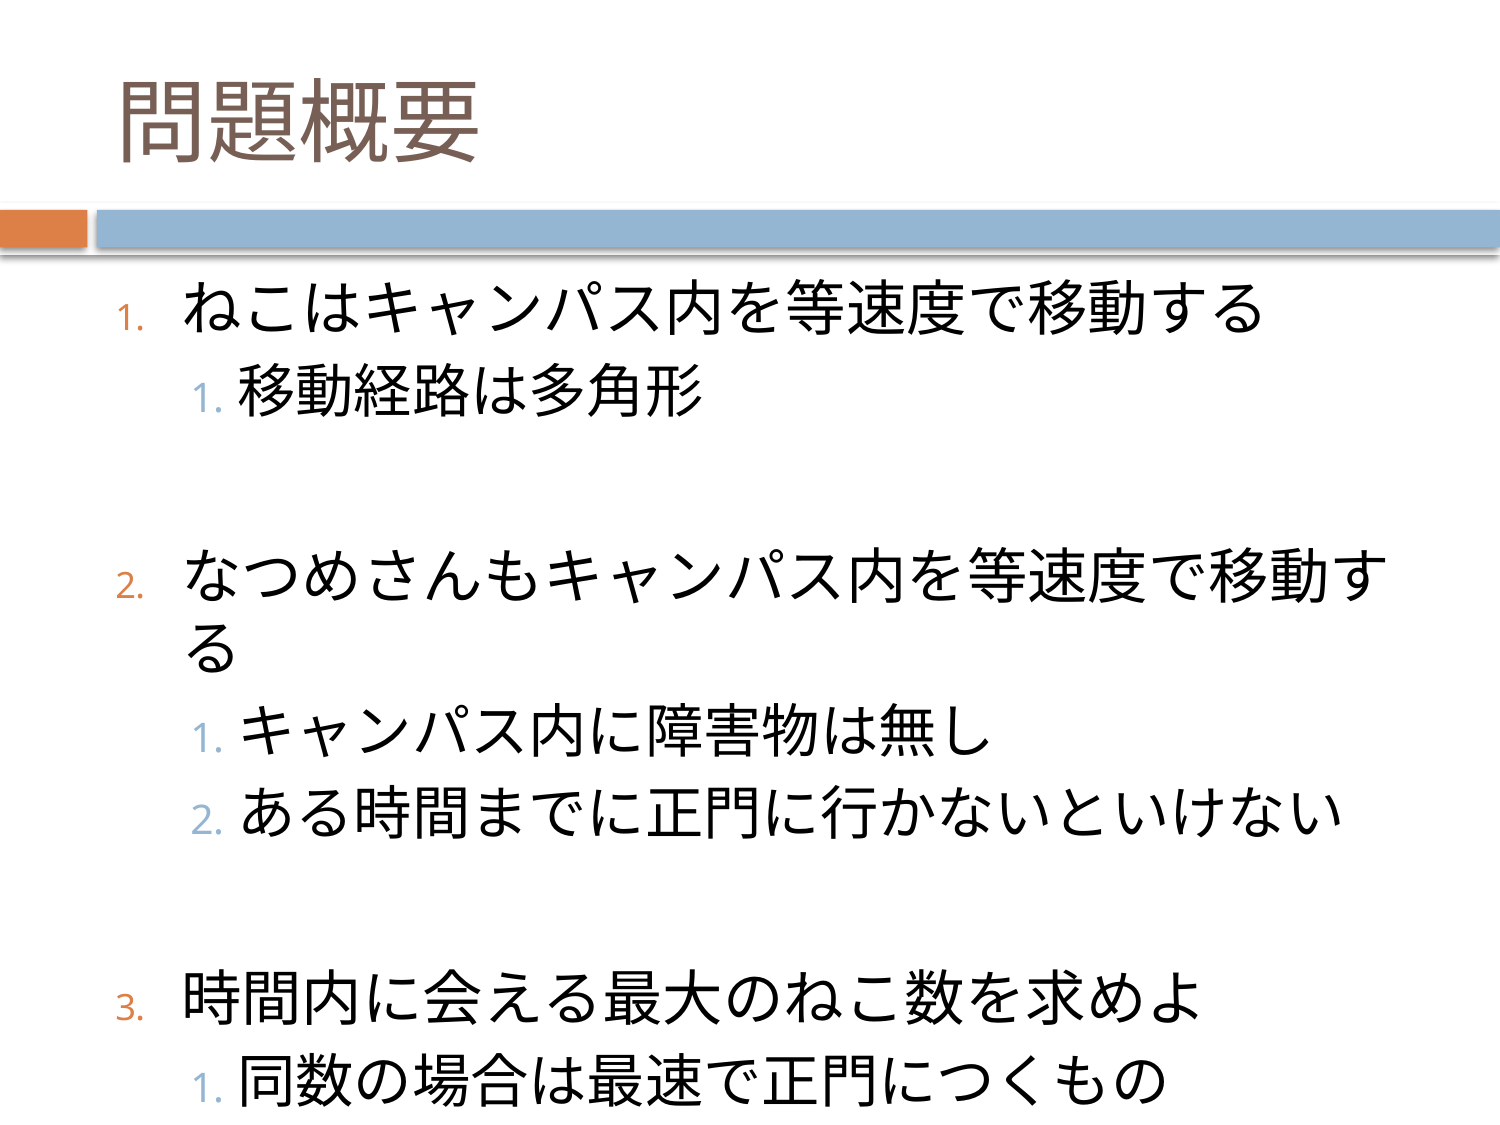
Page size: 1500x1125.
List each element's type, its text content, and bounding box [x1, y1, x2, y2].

list ねこはキャンパス内を等速度で移動する 移動経路は多角形 なつめさんもキャンパス内を等速度で移動する キャンパス内に障害物は無し ある時間までに正門に行かないといけない 時間内に会える最大のねこ数を求めよ 同数の場合は最速で正門につくもの [100, 262, 1439, 1001]
title 問題概要 [100, 37, 1439, 201]
